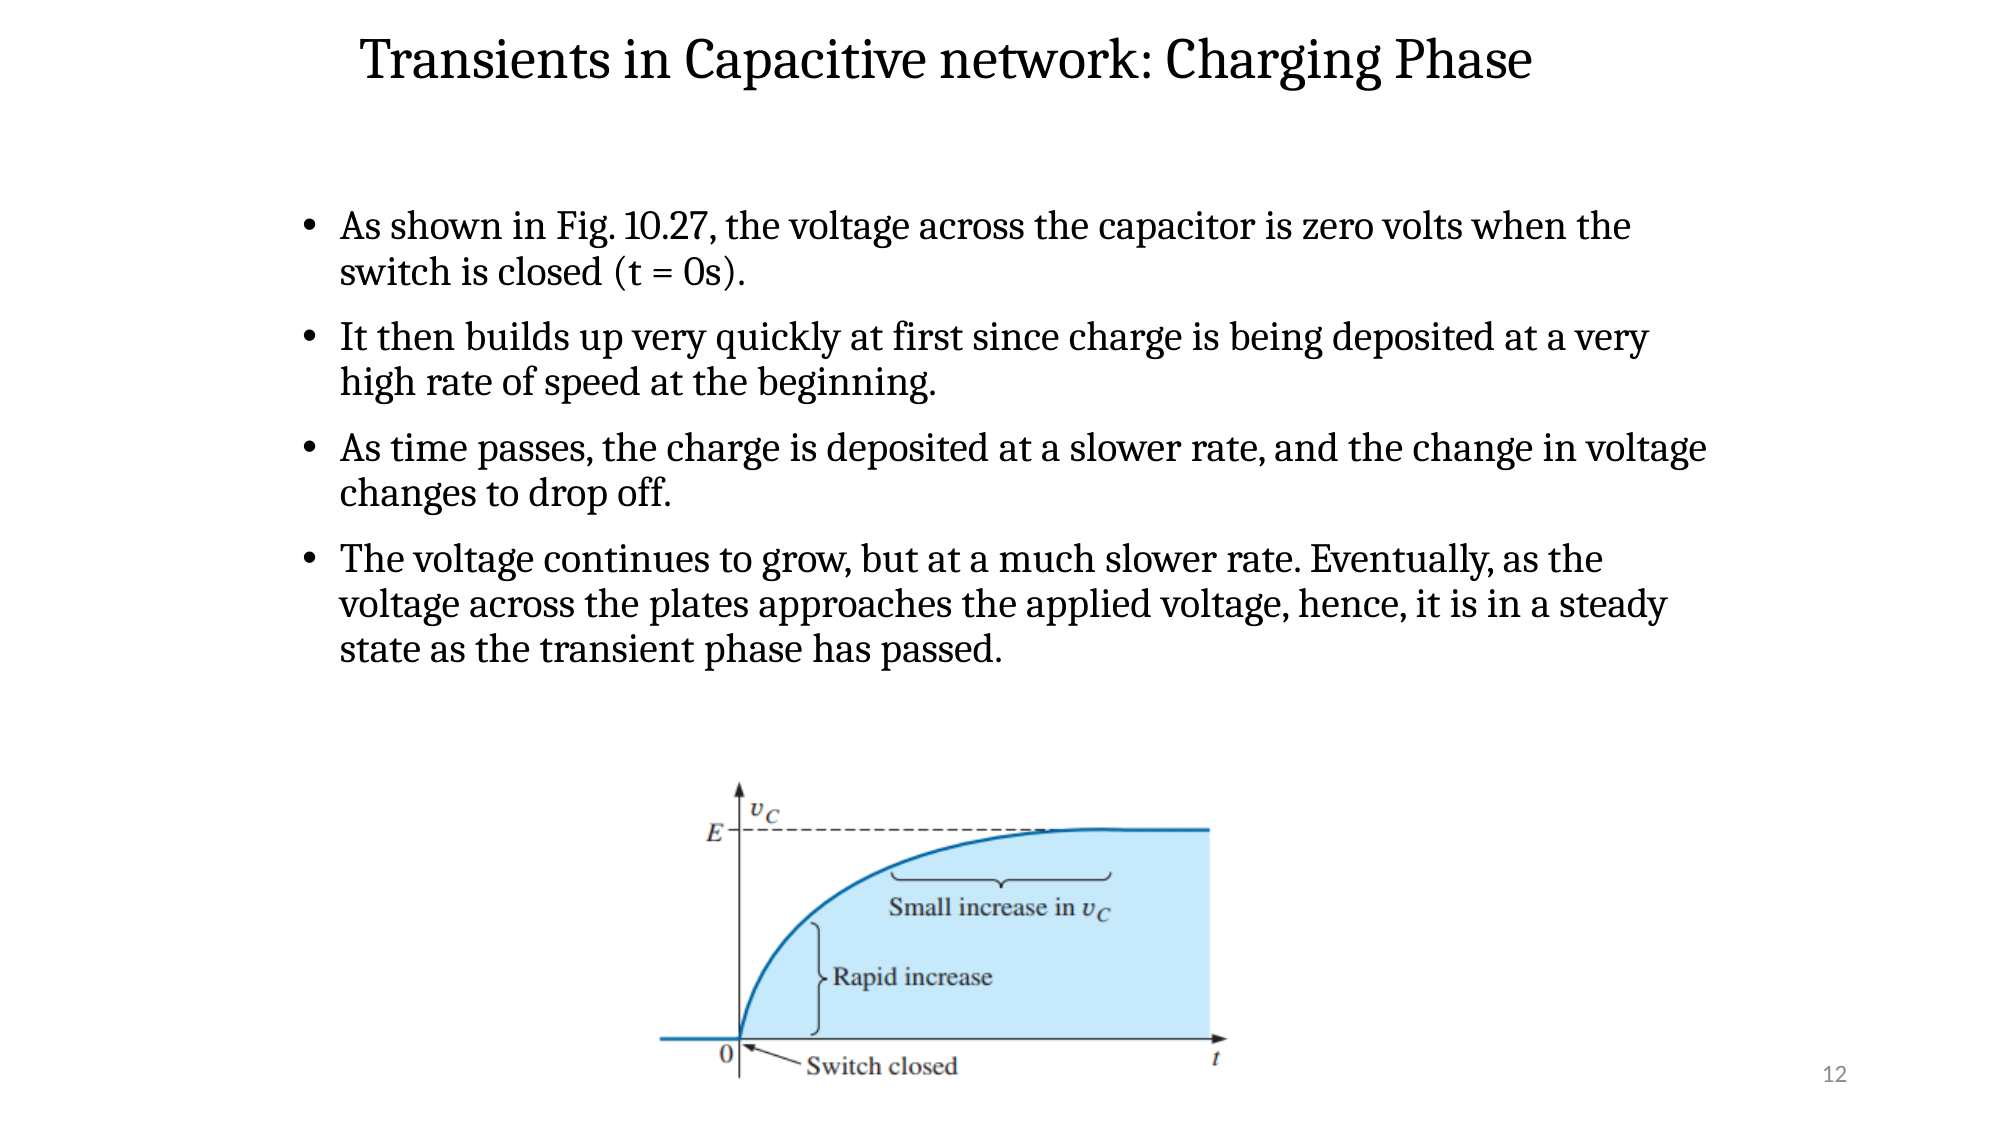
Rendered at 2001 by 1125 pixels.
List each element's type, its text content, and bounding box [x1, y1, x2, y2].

list As shown in Fig. 10.27, the voltage across the capacitor is zero volts when the switch is closed (t = 0s). It then builds up very quickly at first since charge is being deposited at a very high rate of speed at the beginning. As time passes, the charge is deposited at a slower rate, and the change in voltage changes to drop off. The voltage continues to grow, but at a much slower rate. Eventually, as the voltage across the plates approaches the applied voltage, hence, it is in a steady state as the transient phase has passed. [287, 196, 1725, 1005]
slide_number 12 [1412, 1042, 1863, 1103]
picture [637, 749, 1252, 1105]
title Transients in Capacitive network: Charging Phase [344, 0, 1695, 125]
